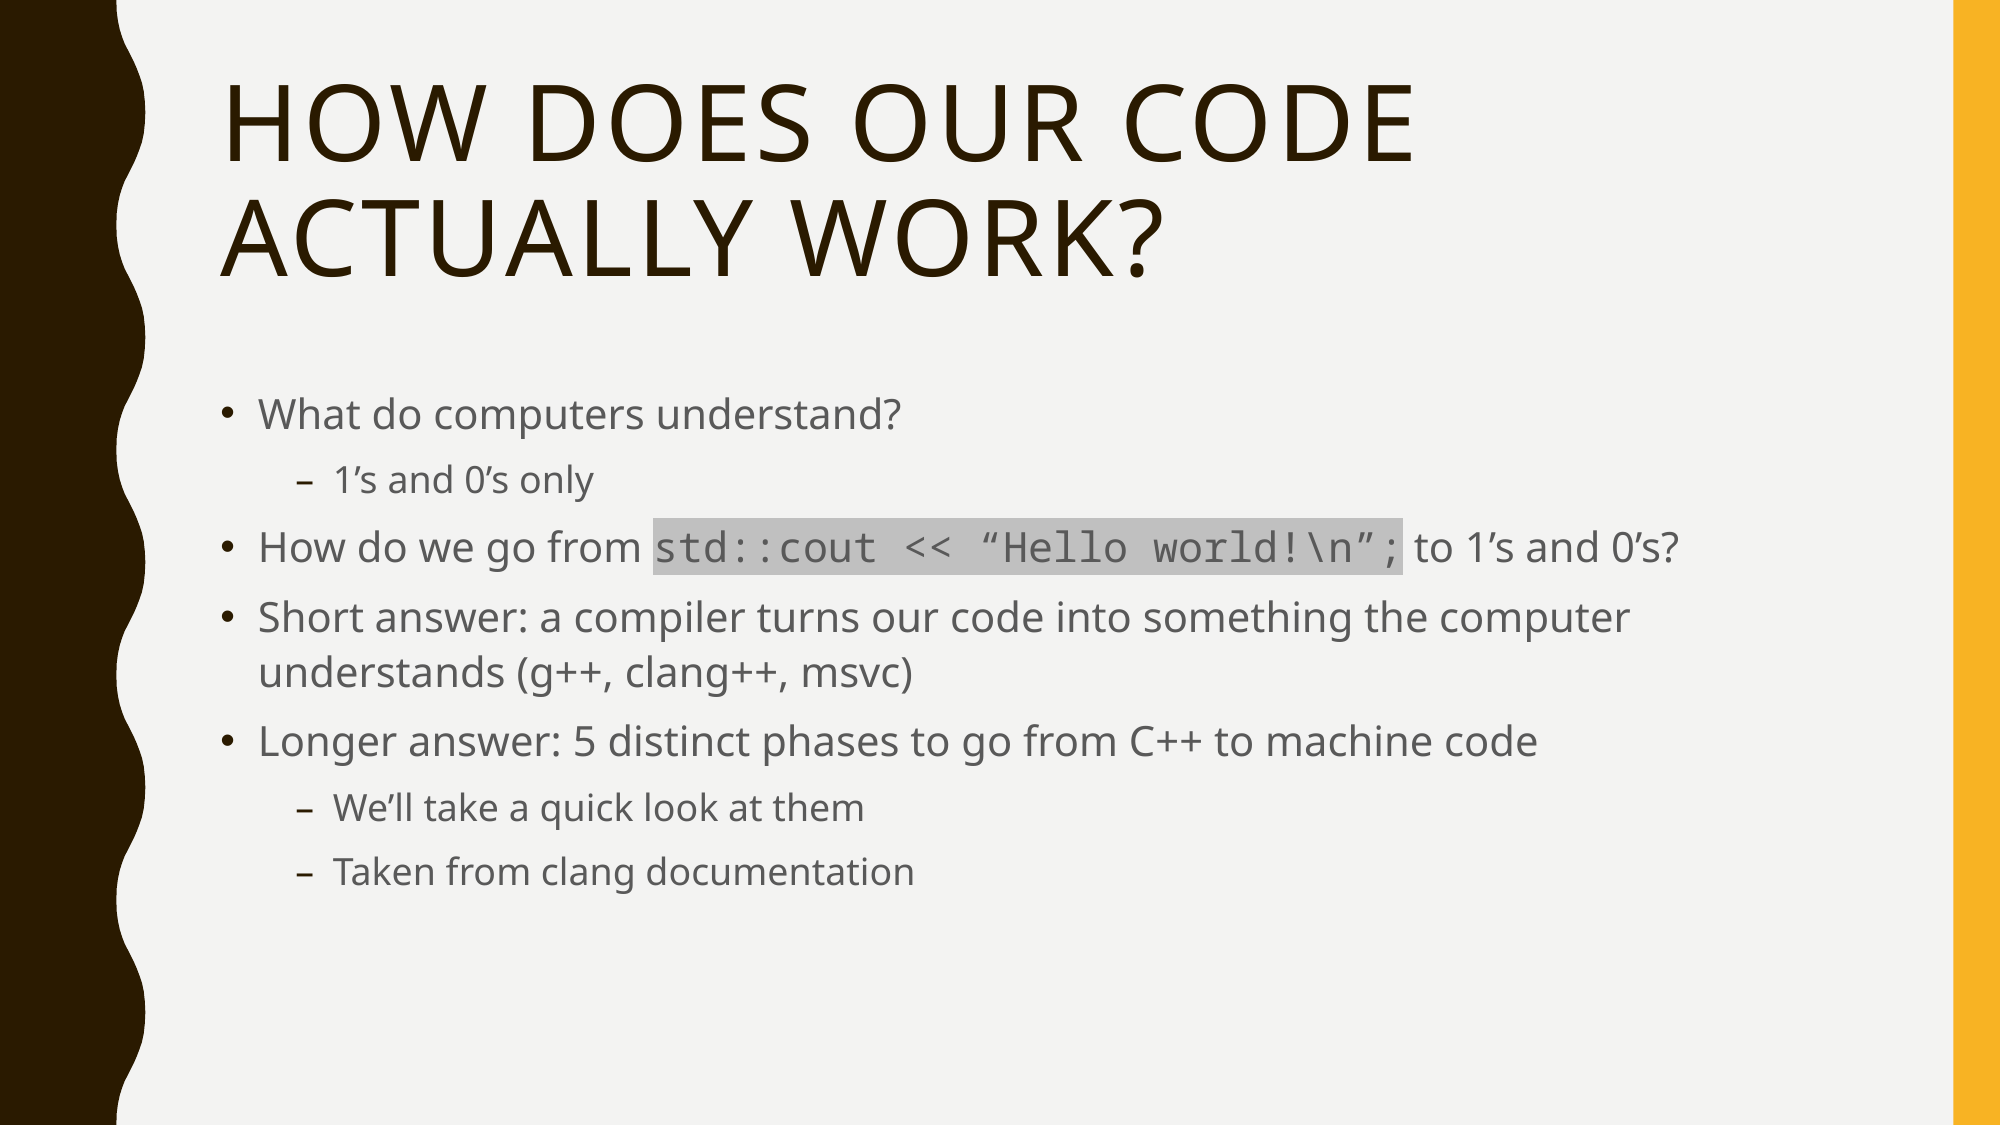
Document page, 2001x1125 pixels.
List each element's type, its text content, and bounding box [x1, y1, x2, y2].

list What do computers understand? 1’s and 0’s only How do we go from std::cout << “Hello world!\n”; to 1’s and 0’s? Short answer: a compiler turns our code into something the computer understands (g++, clang++, msvc) Longer answer: 5 distinct phases to go from C++ to machine code We’ll take a quick look at them Taken from clang documentation [205, 375, 1875, 965]
title How Does Our Code Actually Work? [205, 62, 1875, 308]
